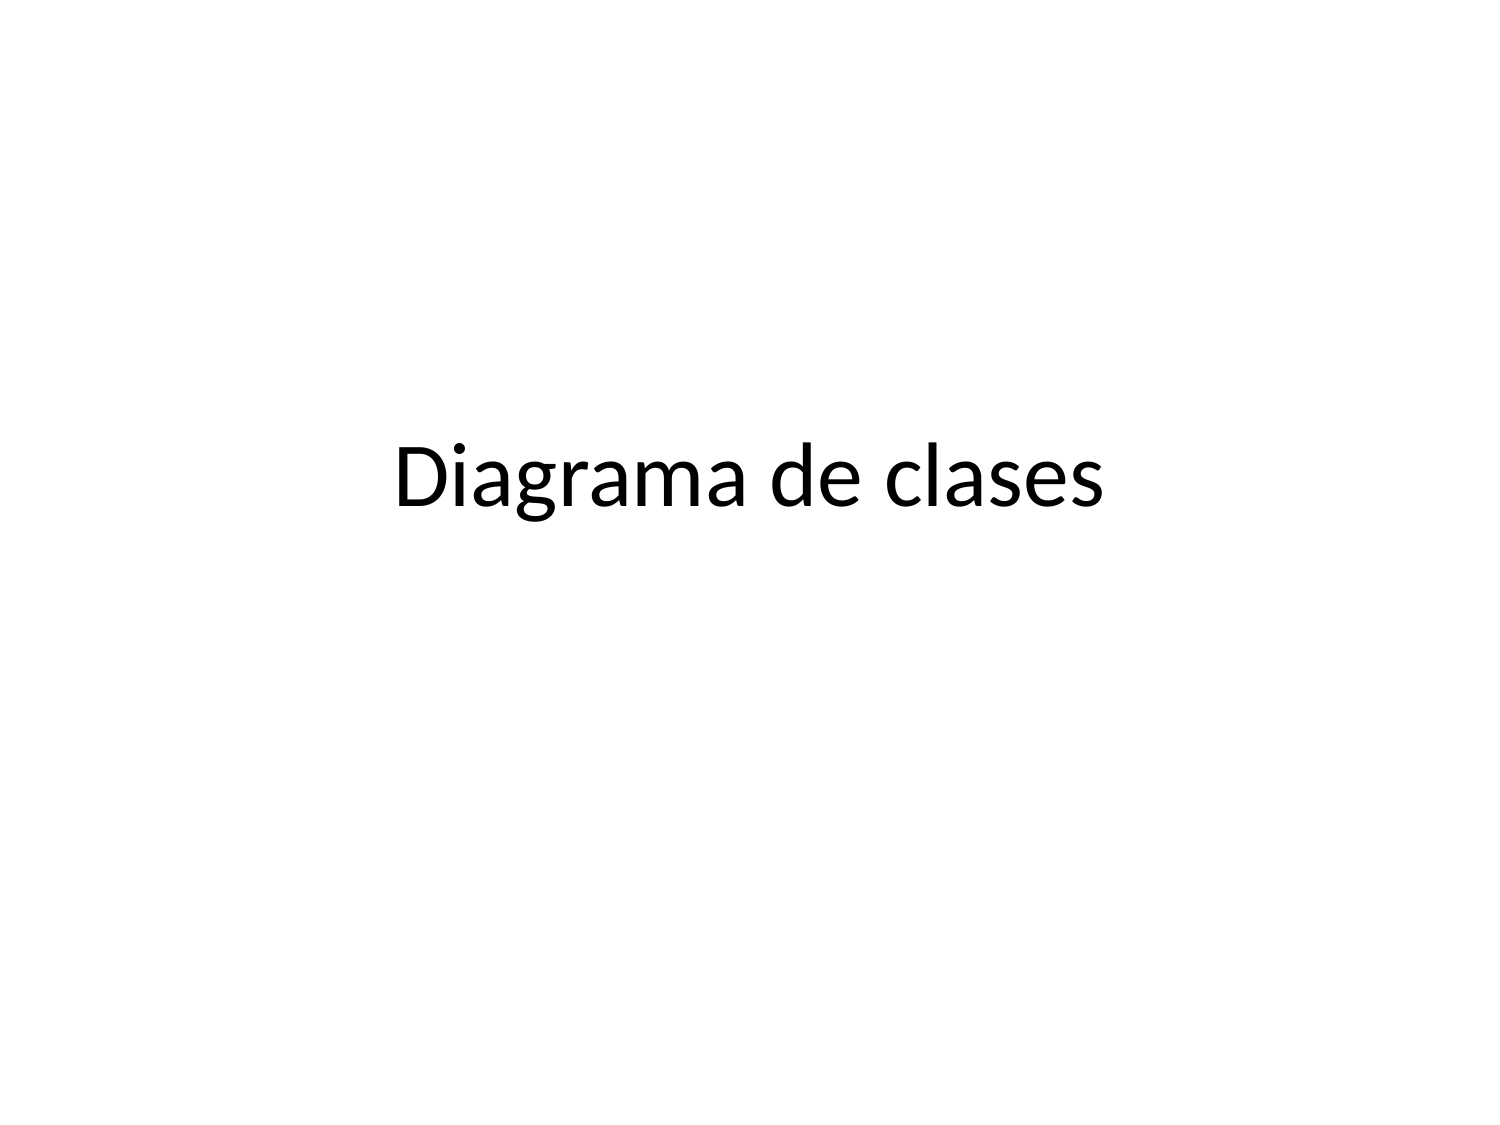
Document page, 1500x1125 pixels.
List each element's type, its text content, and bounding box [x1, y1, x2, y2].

title Diagrama de clases [112, 349, 1388, 591]
